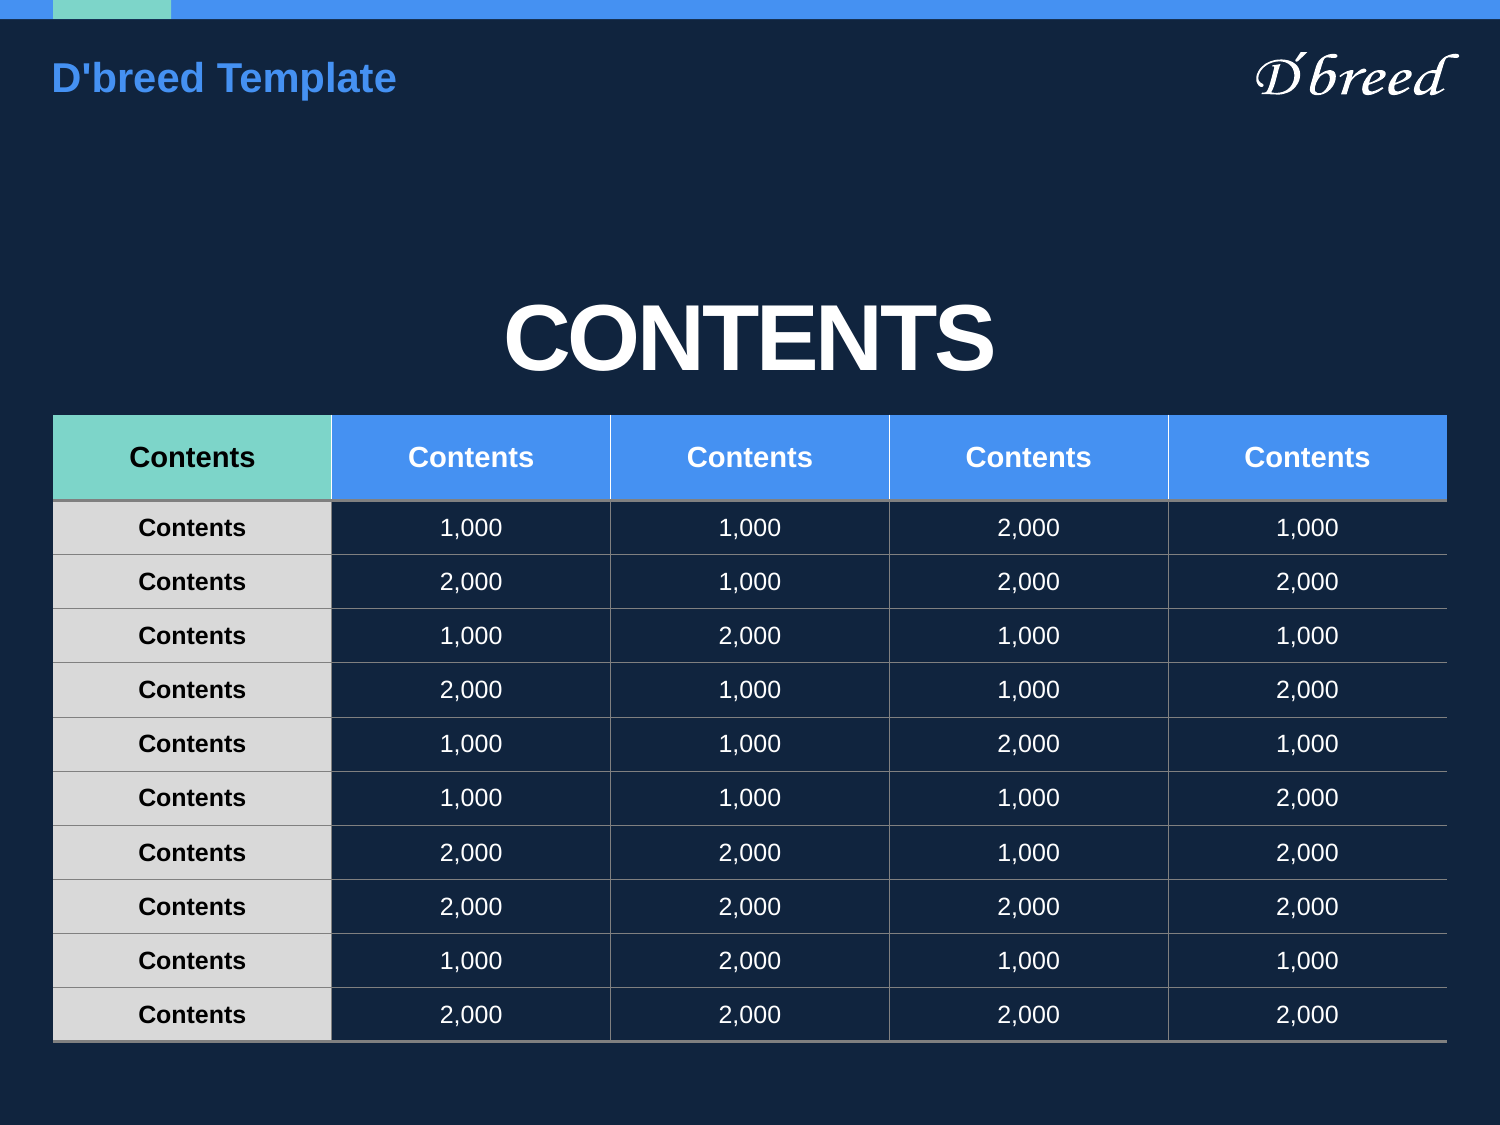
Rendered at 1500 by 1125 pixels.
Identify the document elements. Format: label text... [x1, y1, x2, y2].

table_cell Contents [53, 663, 331, 717]
table_cell 1,000 [890, 609, 1168, 662]
table_cell 1,000 [1169, 502, 1447, 554]
table_cell 2,000 [1169, 555, 1447, 608]
table_cell 1,000 [332, 502, 610, 554]
table_cell 1,000 [611, 555, 889, 608]
table_cell 1,000 [890, 663, 1168, 717]
table_header Contents [611, 415, 889, 499]
table_cell 1,000 [611, 718, 889, 771]
table_cell 2,000 [890, 555, 1168, 608]
table_cell Contents [53, 609, 331, 662]
table_cell 2,000 [332, 988, 610, 1040]
table_cell 1,000 [890, 934, 1168, 987]
table_cell Contents [53, 555, 331, 608]
table_cell 1,000 [1169, 718, 1447, 771]
table_header Contents [53, 415, 331, 499]
table_cell 2,000 [890, 502, 1168, 554]
table_header Contents [890, 415, 1168, 499]
table_cell 1,000 [332, 934, 610, 987]
table_cell Contents [53, 934, 331, 987]
table_cell 1,000 [890, 772, 1168, 825]
table_cell 1,000 [332, 772, 610, 825]
text_box CONTENTS [415, 268, 1085, 397]
table_cell Contents [53, 826, 331, 879]
table_cell 1,000 [1169, 609, 1447, 662]
table_cell Contents [53, 772, 331, 825]
table_cell 2,000 [332, 826, 610, 879]
table_cell Contents [53, 502, 331, 554]
table_cell 2,000 [1169, 988, 1447, 1040]
table_cell 1,000 [890, 826, 1168, 879]
table_header Contents [1169, 415, 1447, 499]
table_cell 1,000 [611, 663, 889, 717]
table_cell 2,000 [1169, 826, 1447, 879]
table_cell Contents [53, 718, 331, 771]
table_cell 1,000 [611, 502, 889, 554]
table_cell 2,000 [332, 663, 610, 717]
table_cell Contents [53, 988, 331, 1040]
table_cell 2,000 [890, 718, 1168, 771]
table_cell 2,000 [611, 826, 889, 879]
table_cell 1,000 [611, 772, 889, 825]
table_header Contents [332, 415, 610, 499]
table_cell 2,000 [332, 555, 610, 608]
table_cell 2,000 [1169, 663, 1447, 717]
table_cell 1,000 [1169, 934, 1447, 987]
table_cell 2,000 [1169, 880, 1447, 933]
table_cell 2,000 [611, 988, 889, 1040]
table_cell 2,000 [890, 988, 1168, 1040]
table_cell Contents [53, 880, 331, 933]
table_cell 1,000 [332, 718, 610, 771]
table_cell 2,000 [611, 934, 889, 987]
table_cell 2,000 [1169, 772, 1447, 825]
title D'breed Template [36, 49, 1242, 111]
table_cell 2,000 [332, 880, 610, 933]
table_cell 2,000 [611, 880, 889, 933]
table_cell 1,000 [332, 609, 610, 662]
table_cell 2,000 [890, 880, 1168, 933]
table_cell 2,000 [611, 609, 889, 662]
